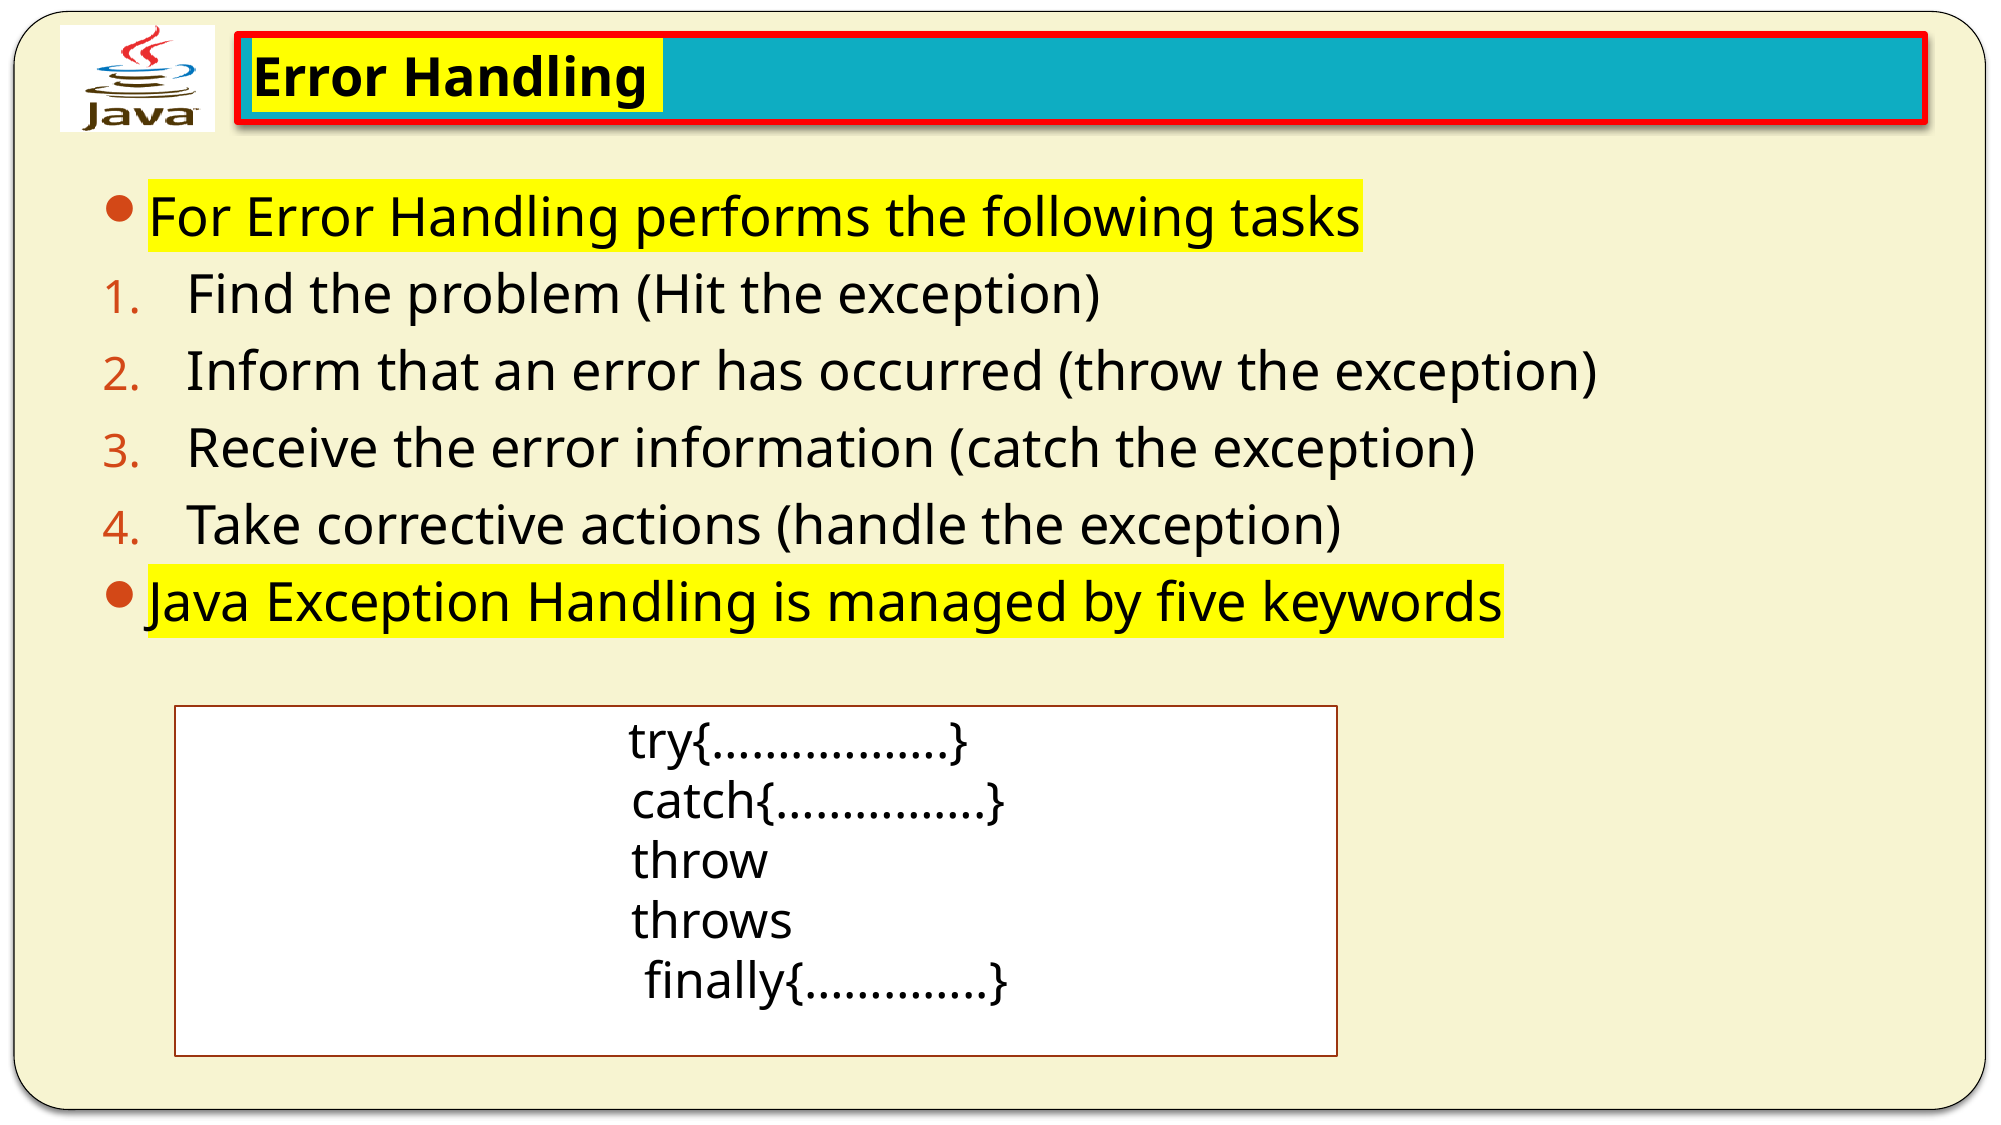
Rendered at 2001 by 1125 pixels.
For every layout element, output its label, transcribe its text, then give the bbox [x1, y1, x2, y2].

text_box try{……..……….} catch{…………….} throw throws finally{…………..} [174, 705, 1338, 1057]
text_box Error Handling [237, 34, 1926, 123]
list For Error Handling performs the following tasks Find the problem (Hit the exception) Inform that an error has occurred (throw the exception) Receive the error information (catch the exception) Take corrective actions (handle the exception) Java Exception Handling is managed by five keywords [87, 174, 1900, 663]
picture [60, 24, 215, 132]
